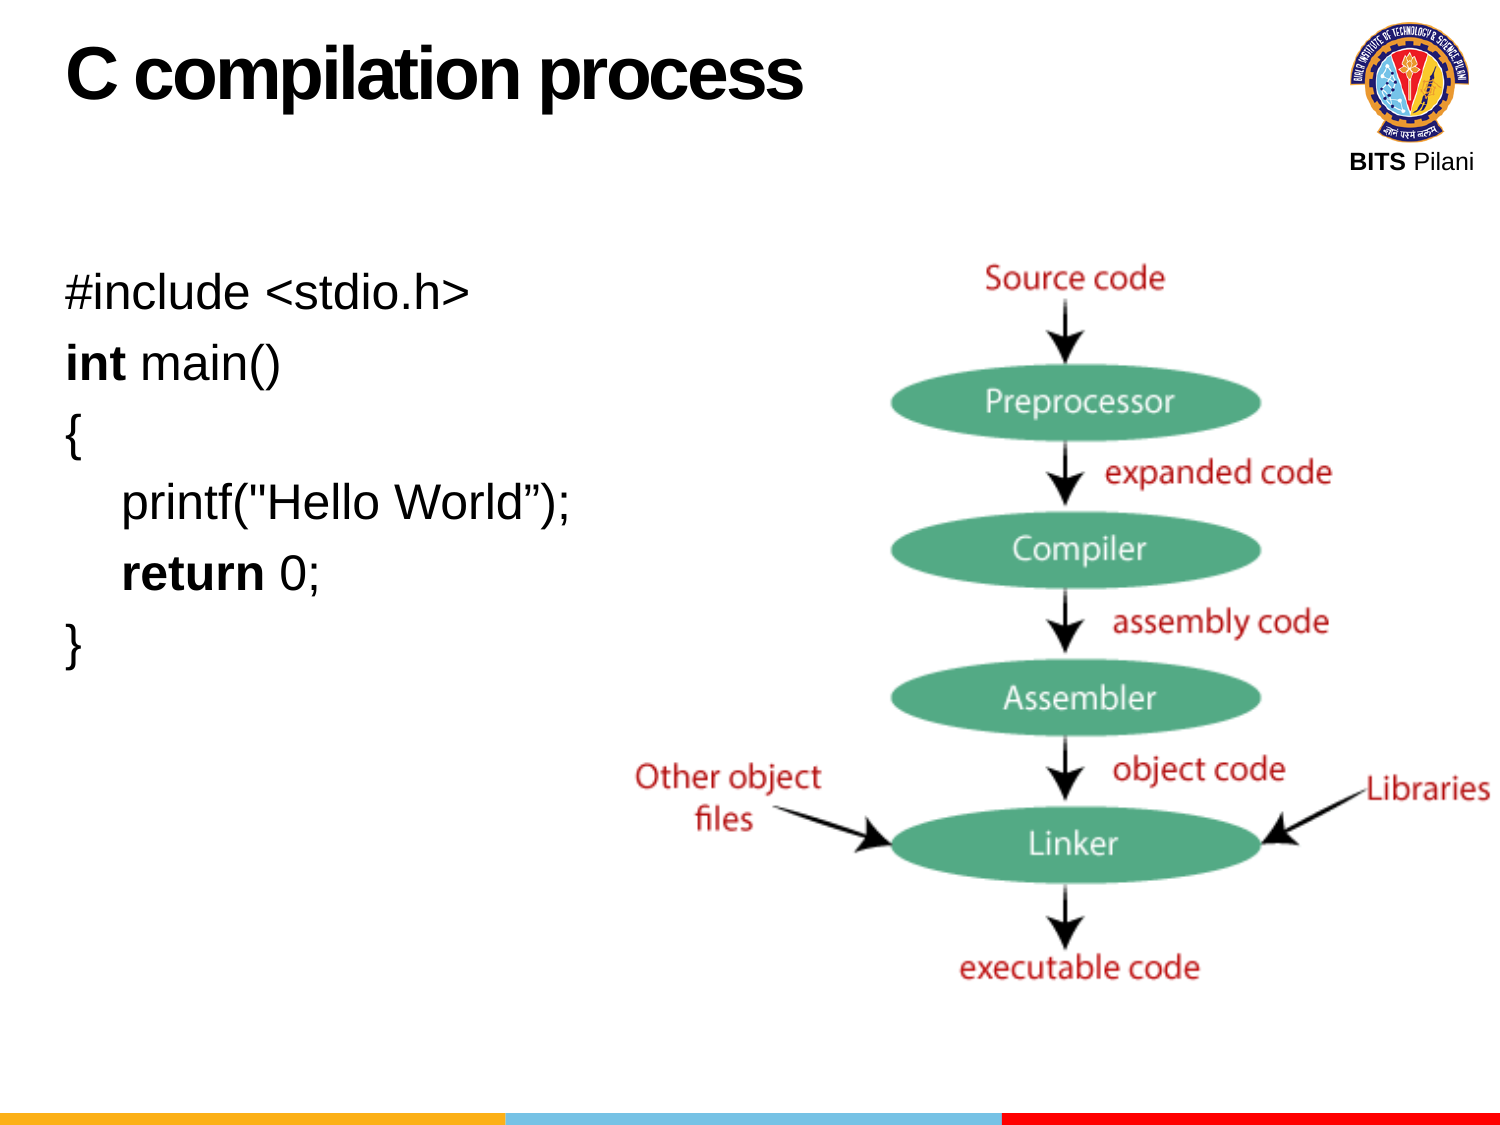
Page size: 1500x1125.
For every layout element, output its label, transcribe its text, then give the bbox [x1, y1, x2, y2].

list C compilation process [50, 24, 1088, 213]
picture [1335, 3, 1489, 152]
picture [598, 246, 1500, 992]
list #include <stdio.h> int main() { printf("Hello World”); return 0; } [50, 245, 599, 988]
